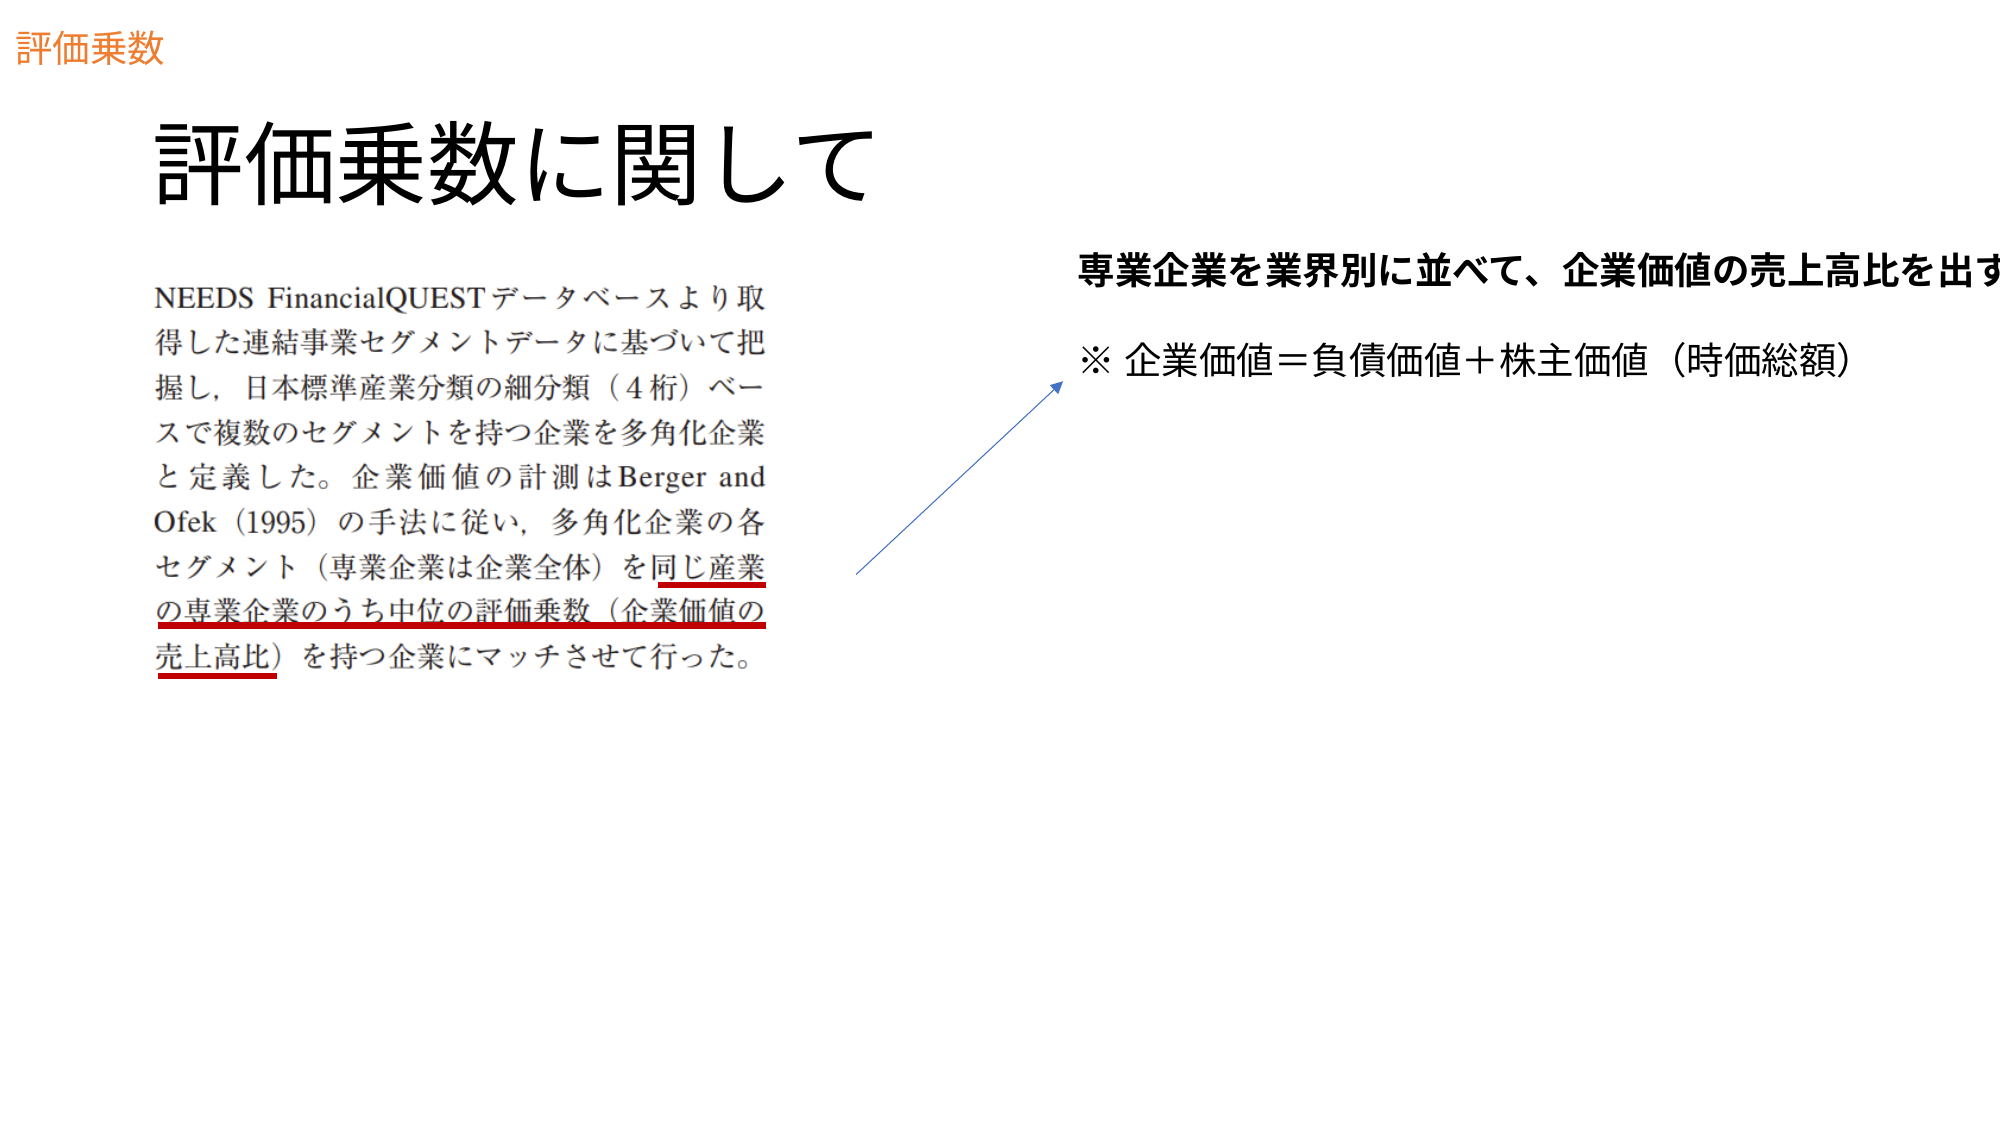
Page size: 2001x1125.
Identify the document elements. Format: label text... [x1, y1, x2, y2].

picture [137, 277, 780, 677]
title 評価乗数に関して [137, 59, 1863, 278]
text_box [856, 381, 1063, 575]
text_box 評価乗数 [0, 17, 1000, 78]
text_box 専業企業を業界別に並べて、企業価値の売上高比を出す。 ※企業価値＝負債価値＋株主価値（時価総額） [1063, 239, 2000, 434]
